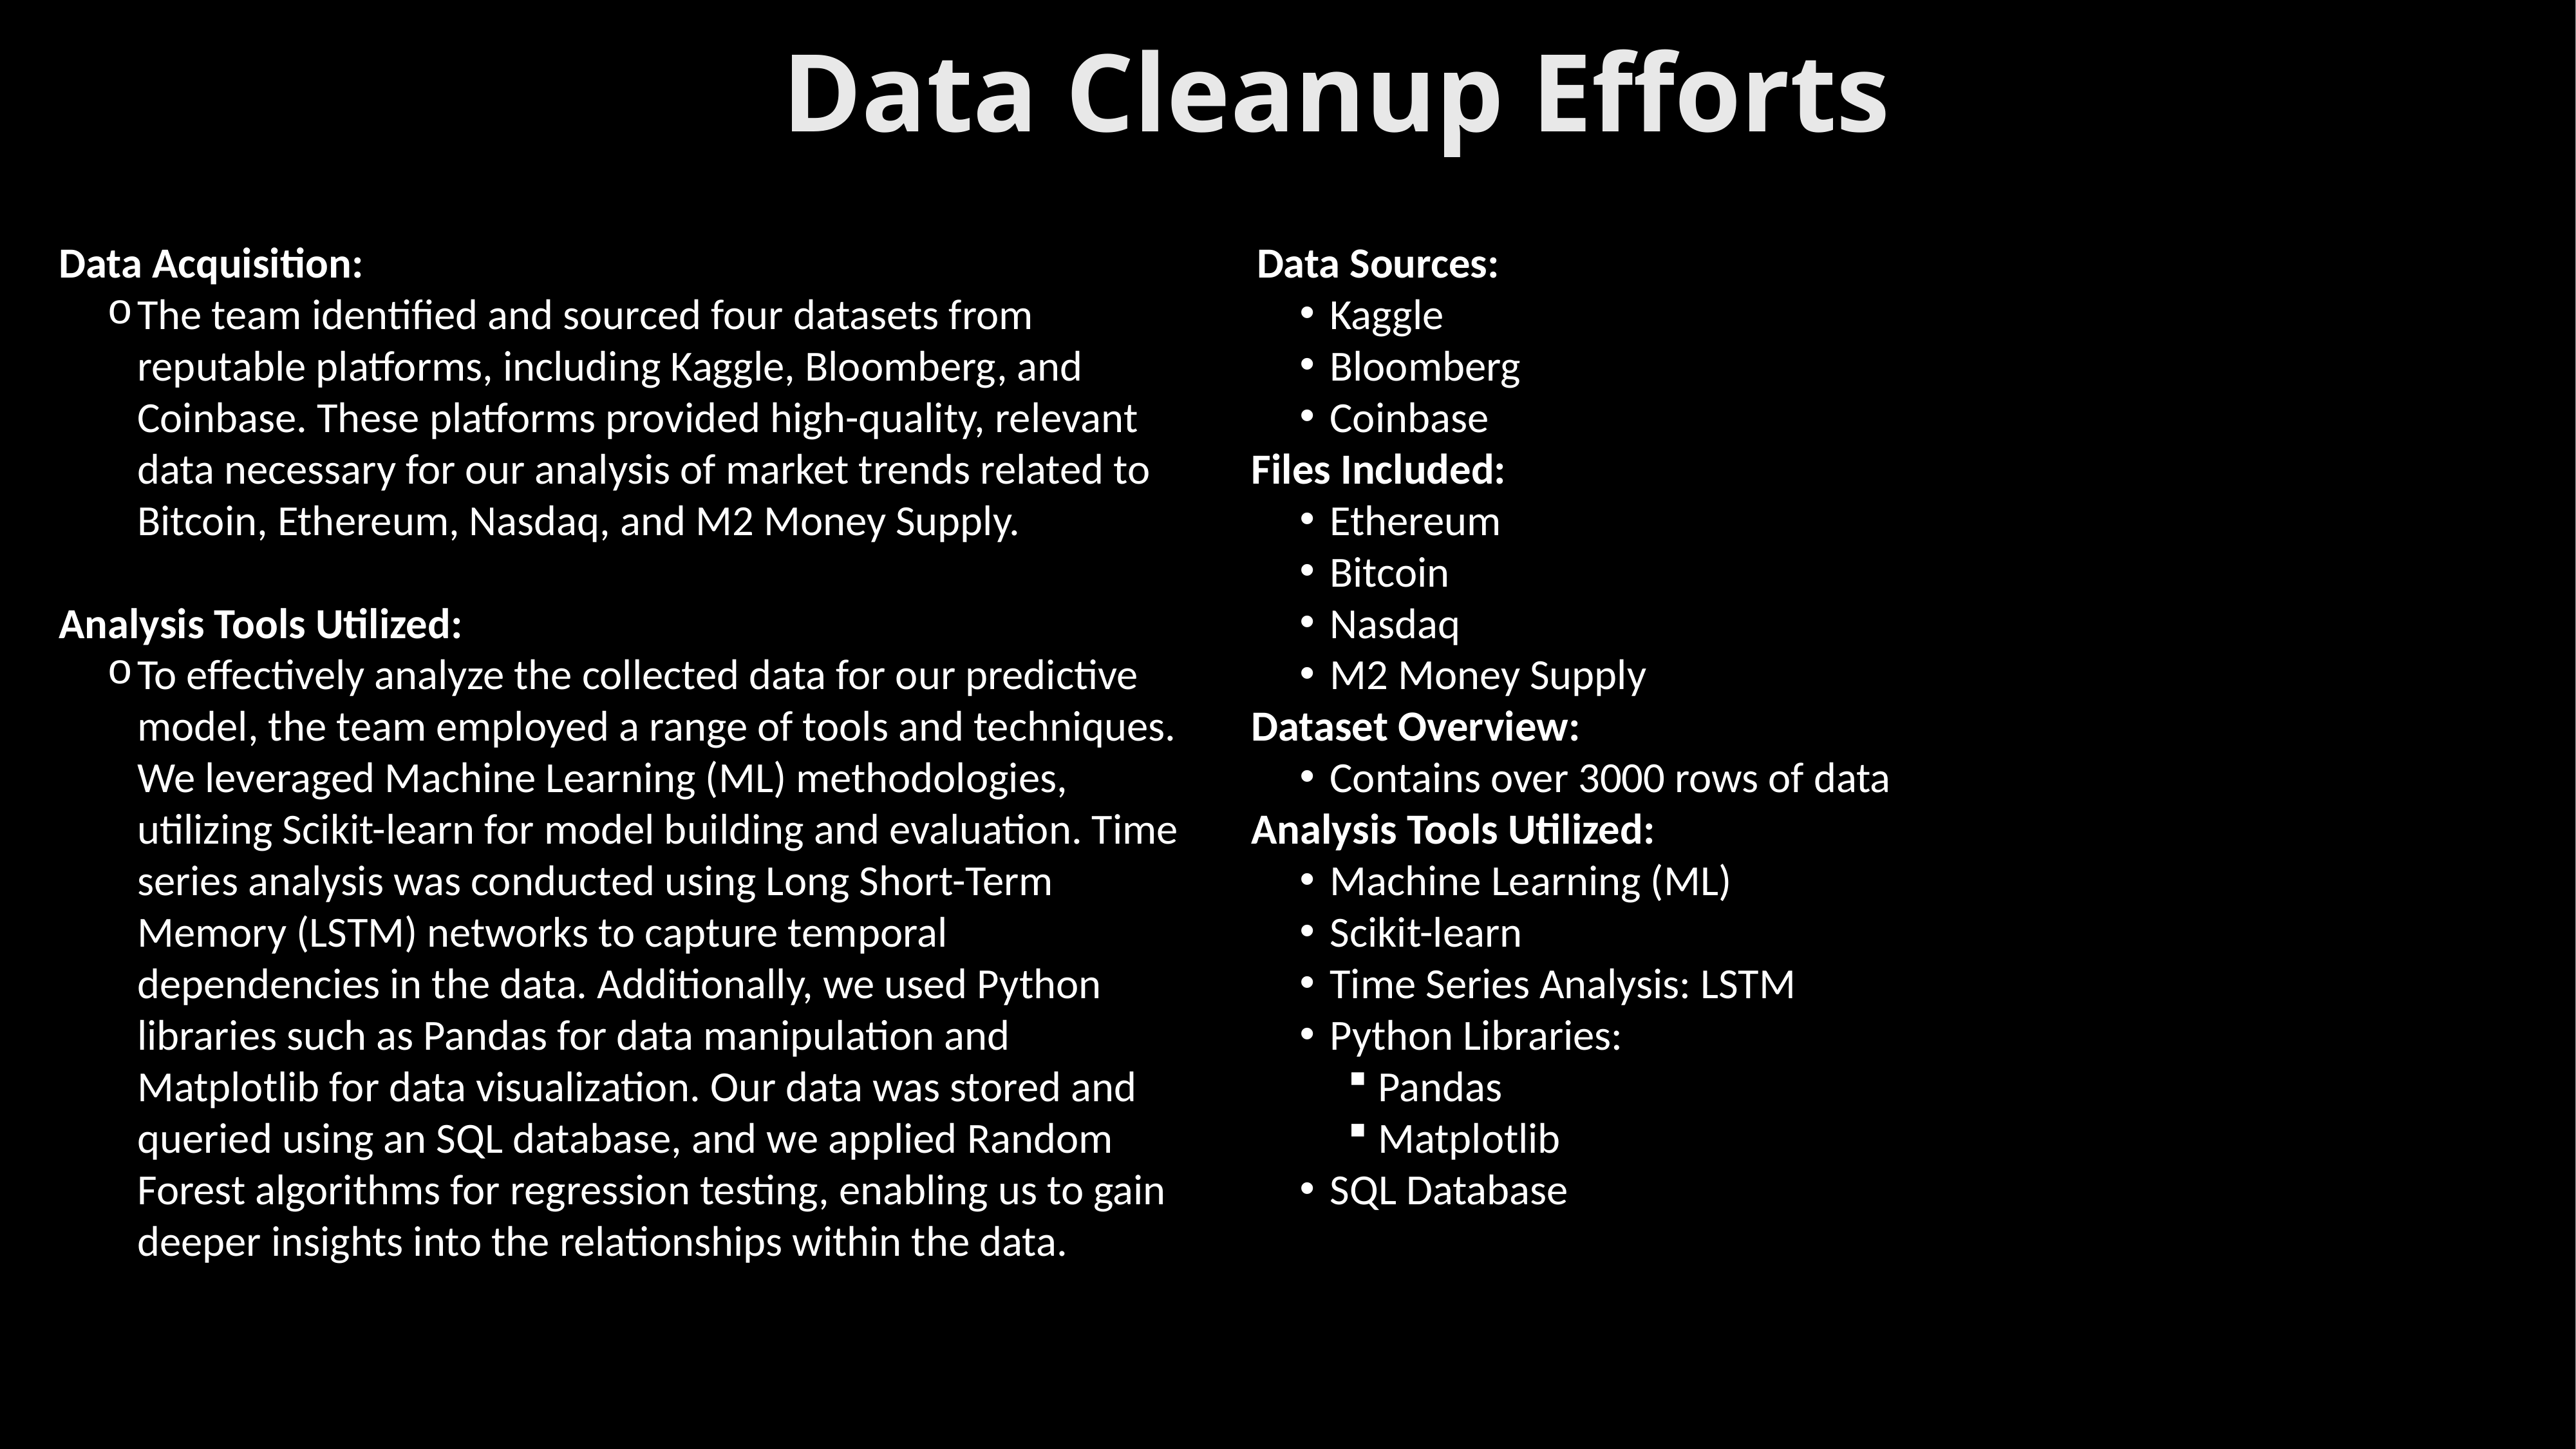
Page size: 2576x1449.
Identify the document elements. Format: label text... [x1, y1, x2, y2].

text_box Data Cleanup Efforts [773, 19, 1901, 158]
text_box Data Acquisition: The team identified and sourced four datasets from reputable platforms, including Kaggle, Bloomberg, and Coinbase. These platforms provided high-quality, relevant data necessary for our analysis of market trends related to Bitcoin, Ethereum, Nasdaq, and M2 Money Supply. Analysis Tools Utilized: To effectively analyze the collected data for our predictive model, the team employed a range of tools and techniques. We leveraged Machine Learning (ML) methodologies, utilizing Scikit-learn for model building and evaluation. Time series analysis was conducted using Long Short-Term Memory (LSTM) networks to capture temporal dependencies in the data. Additionally, we used Python libraries such as Pandas for data manipulation and Matplotlib for data visualization. Our data was stored and queried using an SQL database, and we applied Random Forest algorithms for regression testing, enabling us to gain deeper insights into the relationships within the data. [49, 230, 1210, 1299]
text_box Data Sources: Kaggle Bloomberg Coinbase Files Included: Ethereum Bitcoin Nasdaq M2 Money Supply Dataset Overview: Contains over 3000 rows of data Analysis Tools Utilized: Machine Learning (ML) Scikit-learn Time Series Analysis: LSTM Python Libraries: Pandas Matplotlib SQL Database Random Forest for Regression Testing [1241, 230, 2403, 1247]
